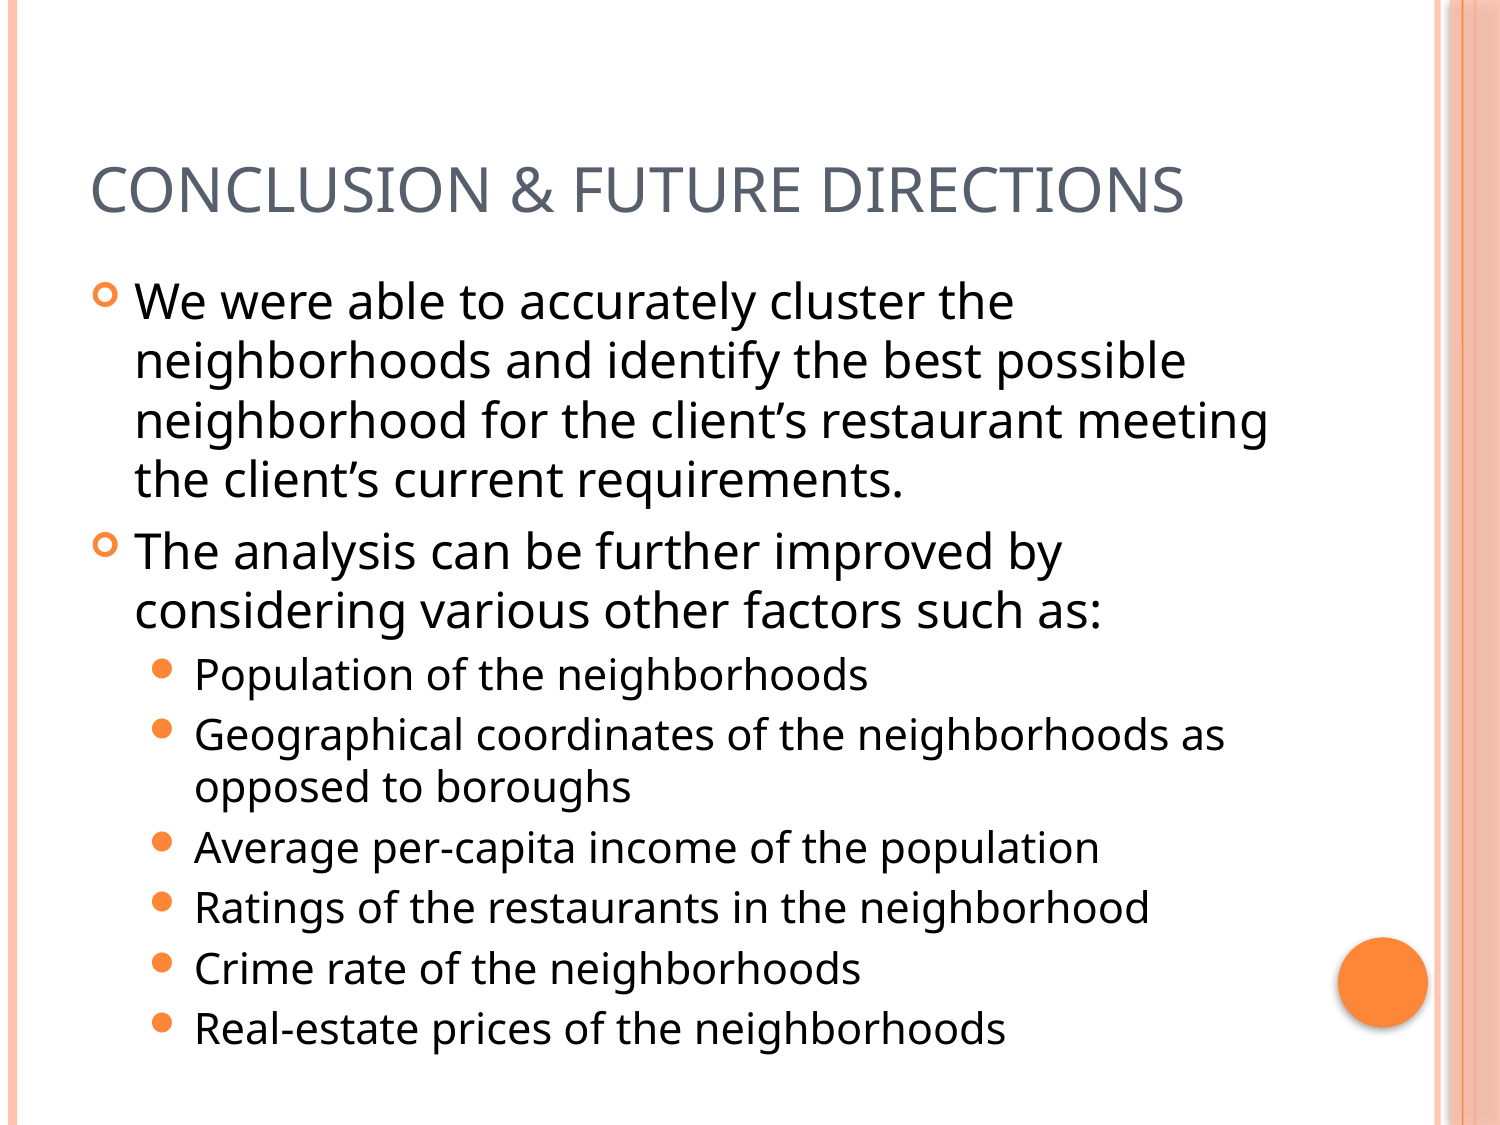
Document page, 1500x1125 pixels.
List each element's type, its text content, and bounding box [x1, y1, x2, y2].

title Conclusion & Future Directions [75, 45, 1300, 233]
list We were able to accurately cluster the neighborhoods and identify the best possible neighborhood for the client’s restaurant meeting the client’s current requirements. The analysis can be further improved by considering various other factors such as: Population of the neighborhoods Geographical coordinates of the neighborhoods as opposed to boroughs Average per-capita income of the population Ratings of the restaurants in the neighborhood Crime rate of the neighborhoods Real-estate prices of the neighborhoods [75, 262, 1300, 1062]
